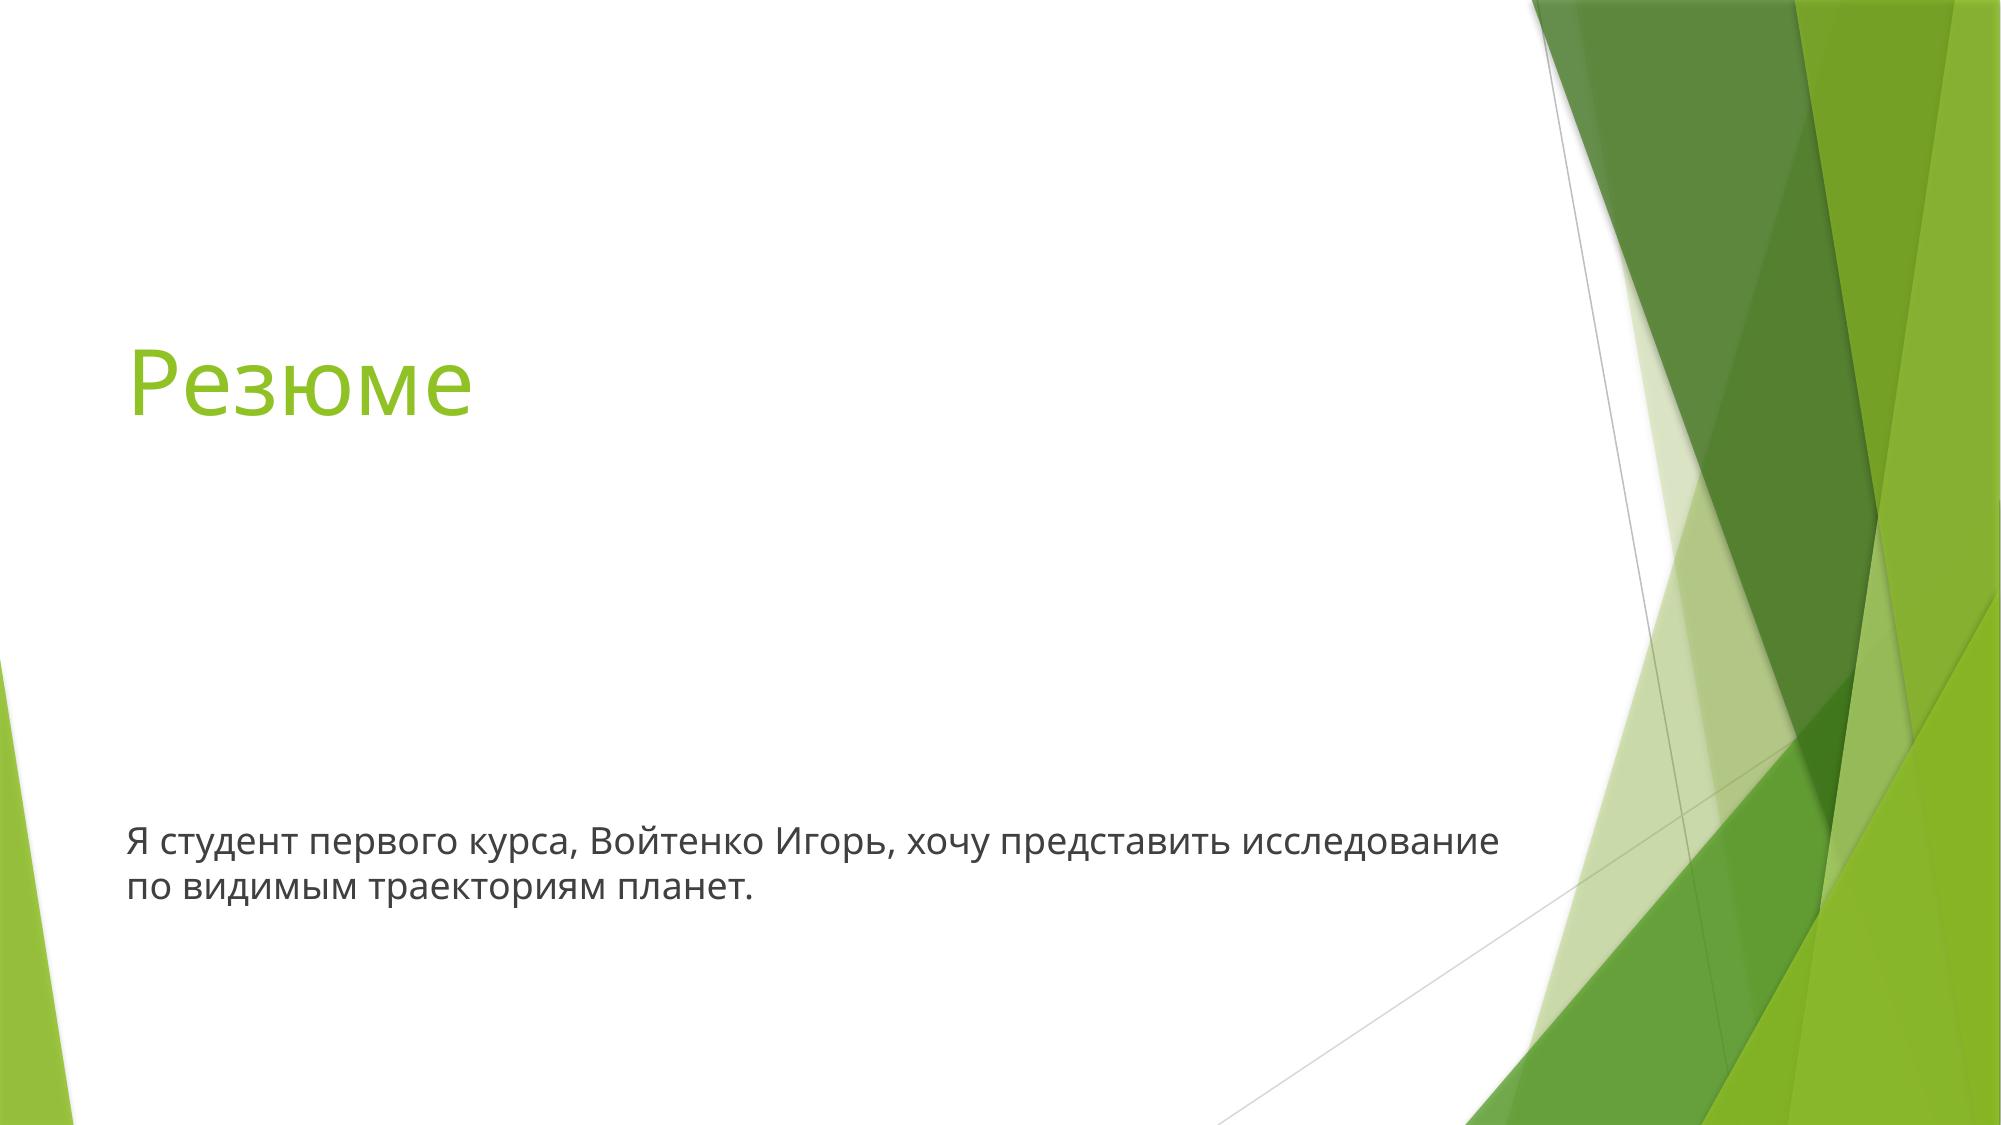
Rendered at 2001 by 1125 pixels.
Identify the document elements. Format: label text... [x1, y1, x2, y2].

title Резюме [111, 99, 1522, 659]
list Я студент первого курса, Войтенко Игорь, хочу представить исследование по видимым траекториям планет. [111, 733, 1522, 992]
